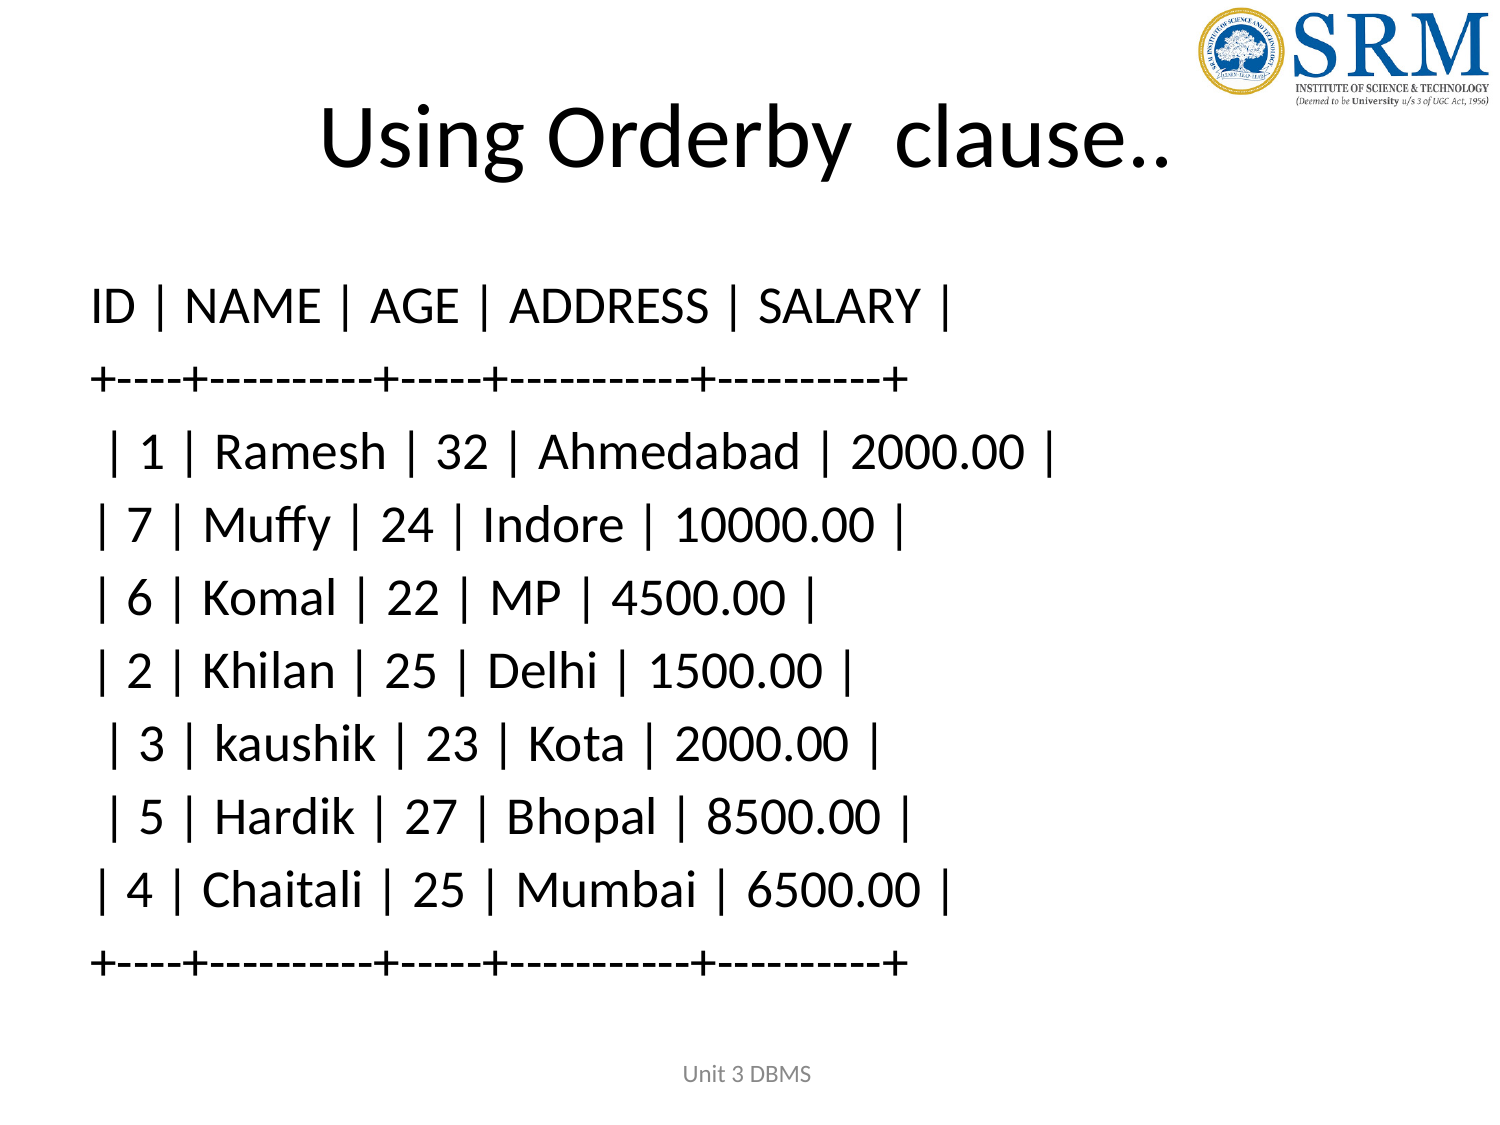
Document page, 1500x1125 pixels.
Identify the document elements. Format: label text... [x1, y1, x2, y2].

picture [1192, 6, 1495, 112]
list ID | NAME | AGE | ADDRESS | SALARY | +----+----------+-----+-----------+----------+ | 1 | Ramesh | 32 | Ahmedabad | 2000.00 | | 7 | Muffy | 24 | Indore | 10000.00 | | 6 | Komal | 22 | MP | 4500.00 | | 2 | Khilan | 25 | Delhi | 1500.00 | | 3 | kaushik | 23 | Kota | 2000.00 | | 5 | Hardik | 27 | Bhopal | 8500.00 | | 4 | Chaitali | 25 | Mumbai | 6500.00 | +----+----------+-----+-----------+----------+ [75, 262, 1425, 1005]
title Using Orderby clause.. [71, 37, 1422, 225]
footer Unit 3 DBMS [512, 1042, 988, 1103]
